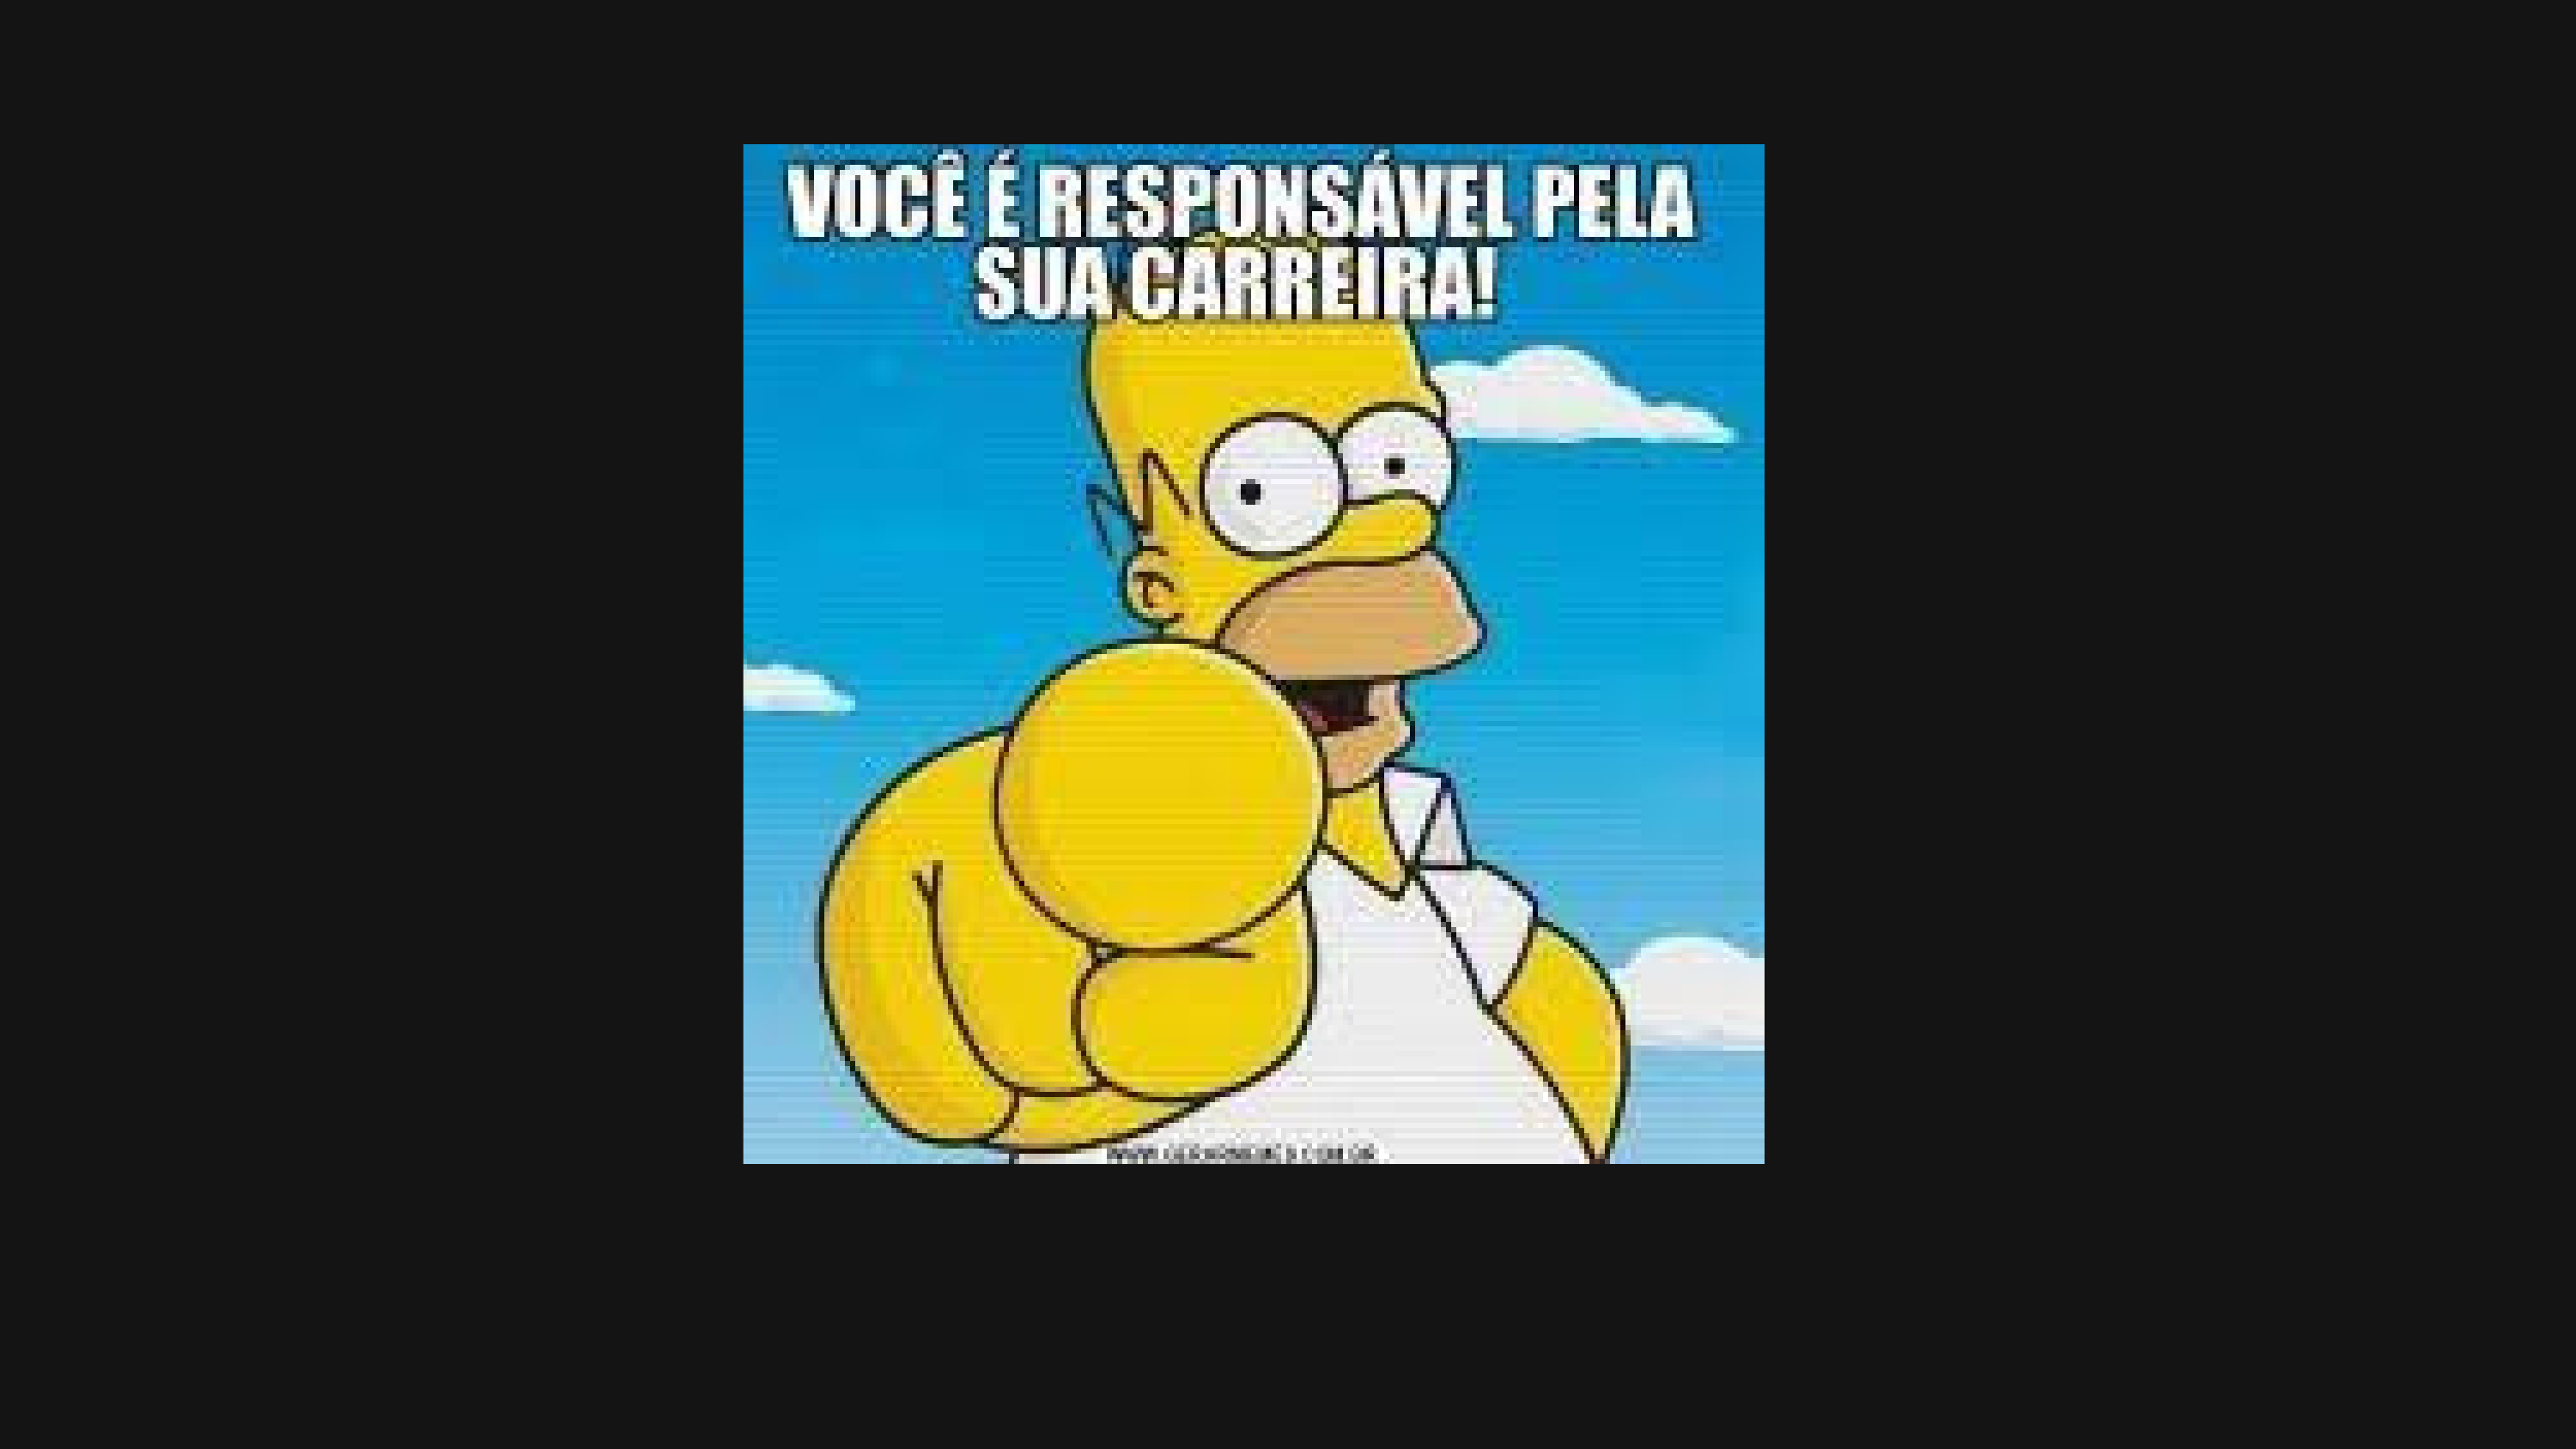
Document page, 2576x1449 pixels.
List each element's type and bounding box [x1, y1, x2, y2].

text_box [743, 144, 1765, 1164]
